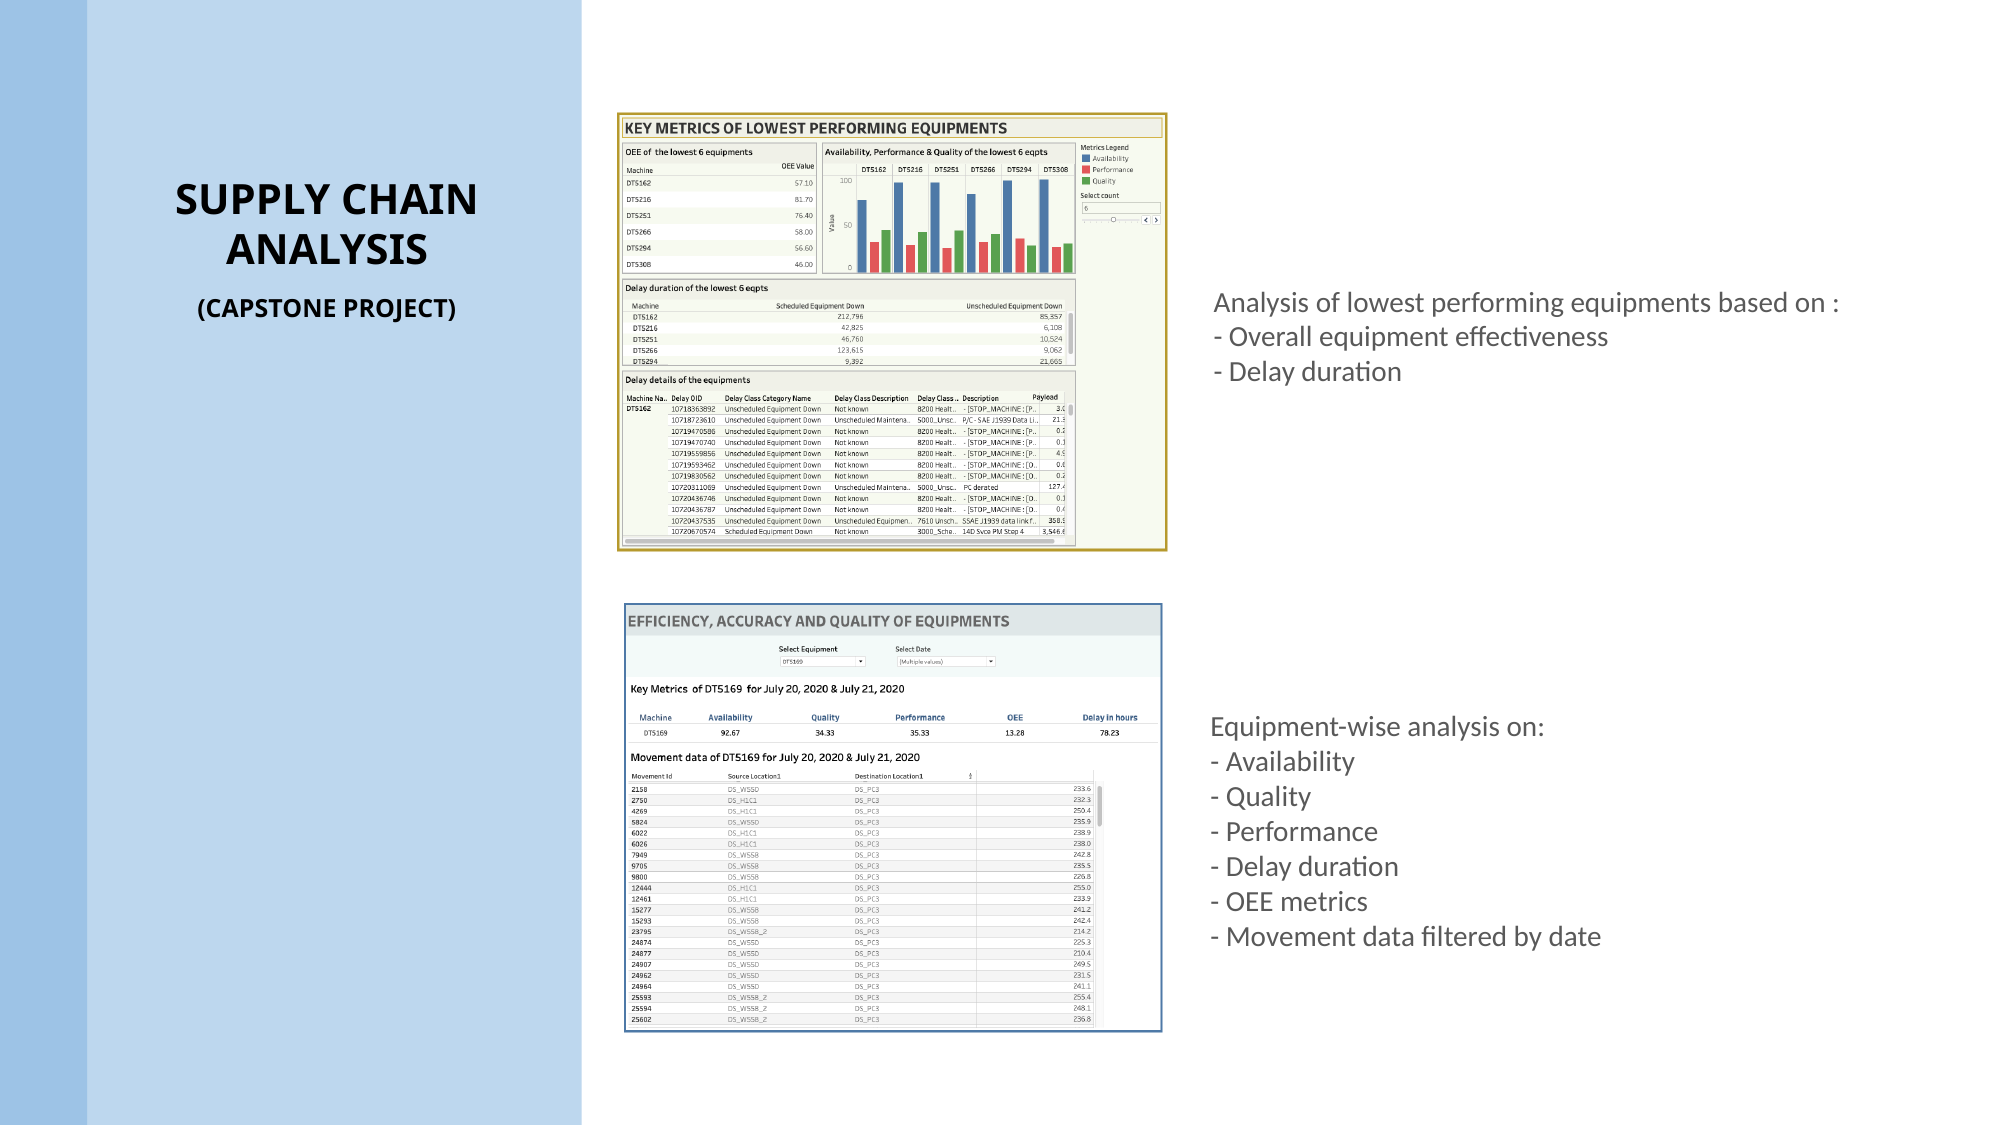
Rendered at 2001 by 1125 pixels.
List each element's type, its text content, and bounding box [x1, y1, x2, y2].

picture [611, 107, 1172, 558]
picture [614, 596, 1172, 1038]
text_box [88, 0, 583, 1125]
text_box Analysis of lowest performing equipments based on : - Overall equipment effectiveness - Delay duration [1198, 275, 1936, 396]
text_box SUPPLY CHAIN ANALYSIS (CAPSTONE PROJECT) [99, 120, 555, 419]
text_box [0, 0, 88, 1125]
text_box Equipment-wise analysis on: - Availability - Quality - Performance - Delay duration - OEE metrics - Movement data filtered by date [1195, 700, 1933, 960]
